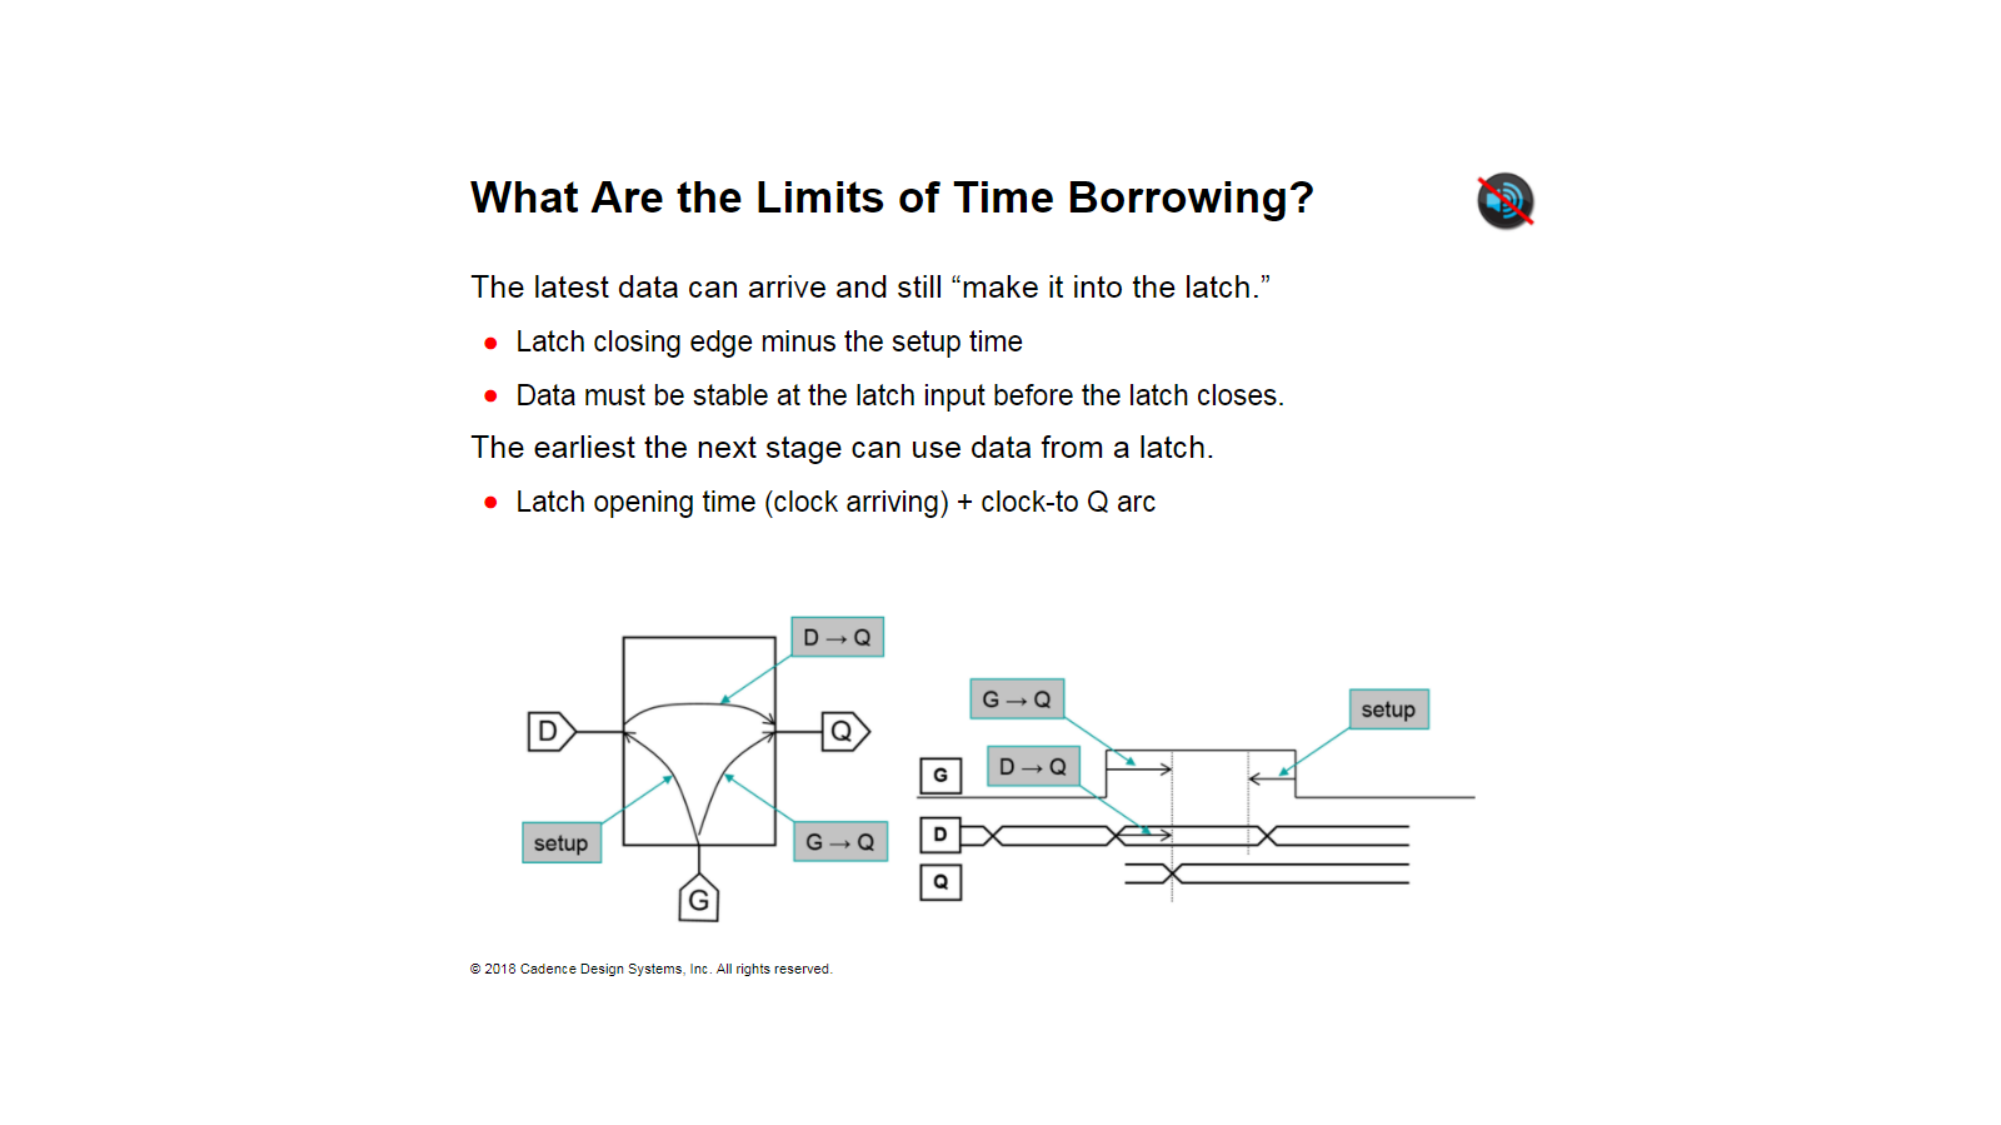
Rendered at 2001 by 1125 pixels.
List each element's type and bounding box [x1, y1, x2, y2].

picture [432, 140, 1567, 985]
